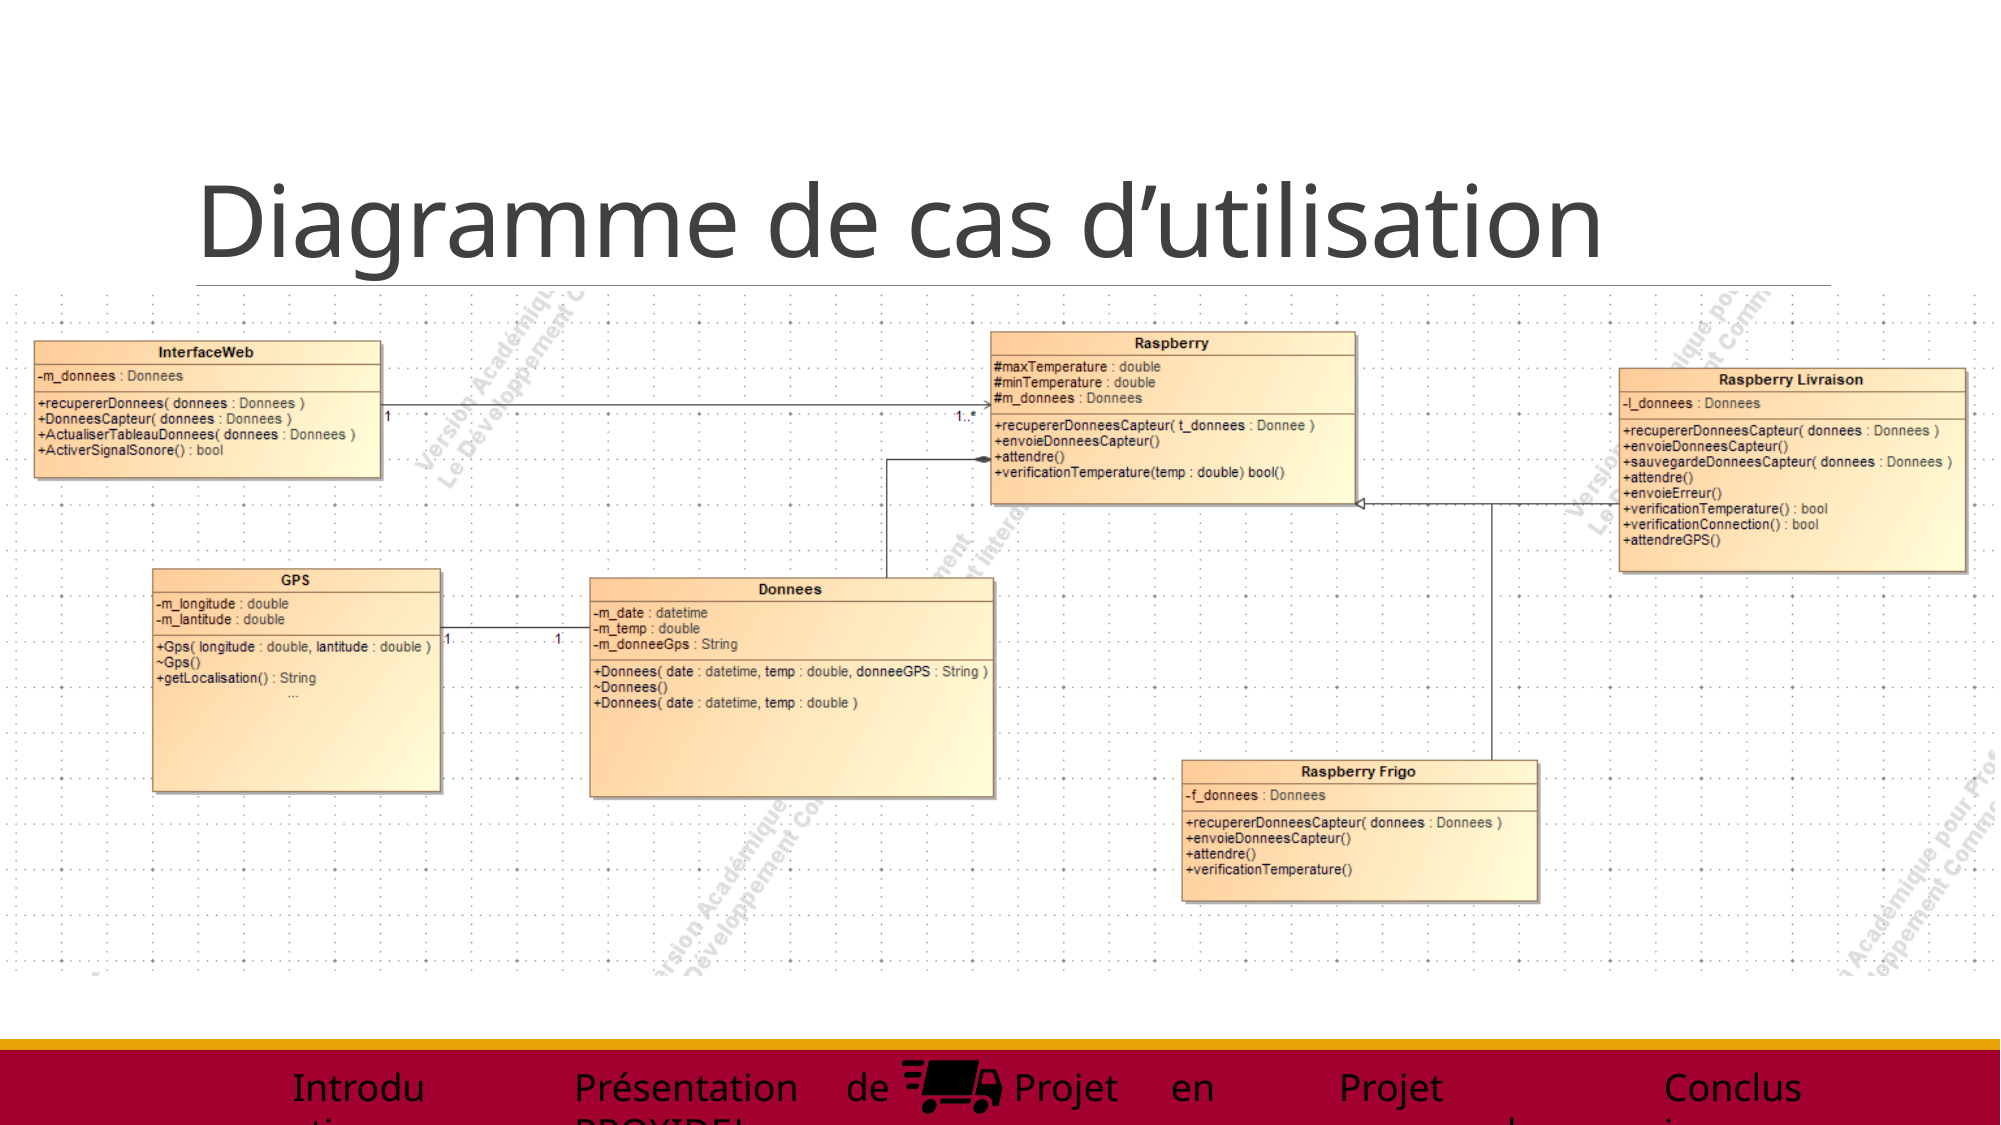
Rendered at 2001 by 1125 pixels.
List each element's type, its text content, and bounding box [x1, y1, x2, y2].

text_box Conclusion [1649, 1056, 1820, 1125]
text_box Introduction [277, 1056, 453, 1125]
text_box Présentation de PROXIDEJ [559, 1056, 898, 1125]
picture [900, 1036, 1003, 1125]
text_box Projet en groupe [1011, 1056, 1231, 1125]
picture [0, 290, 1996, 977]
text_box Projet personnel [1324, 1056, 1556, 1125]
title Diagramme de cas d’utilisation [180, 47, 1830, 285]
